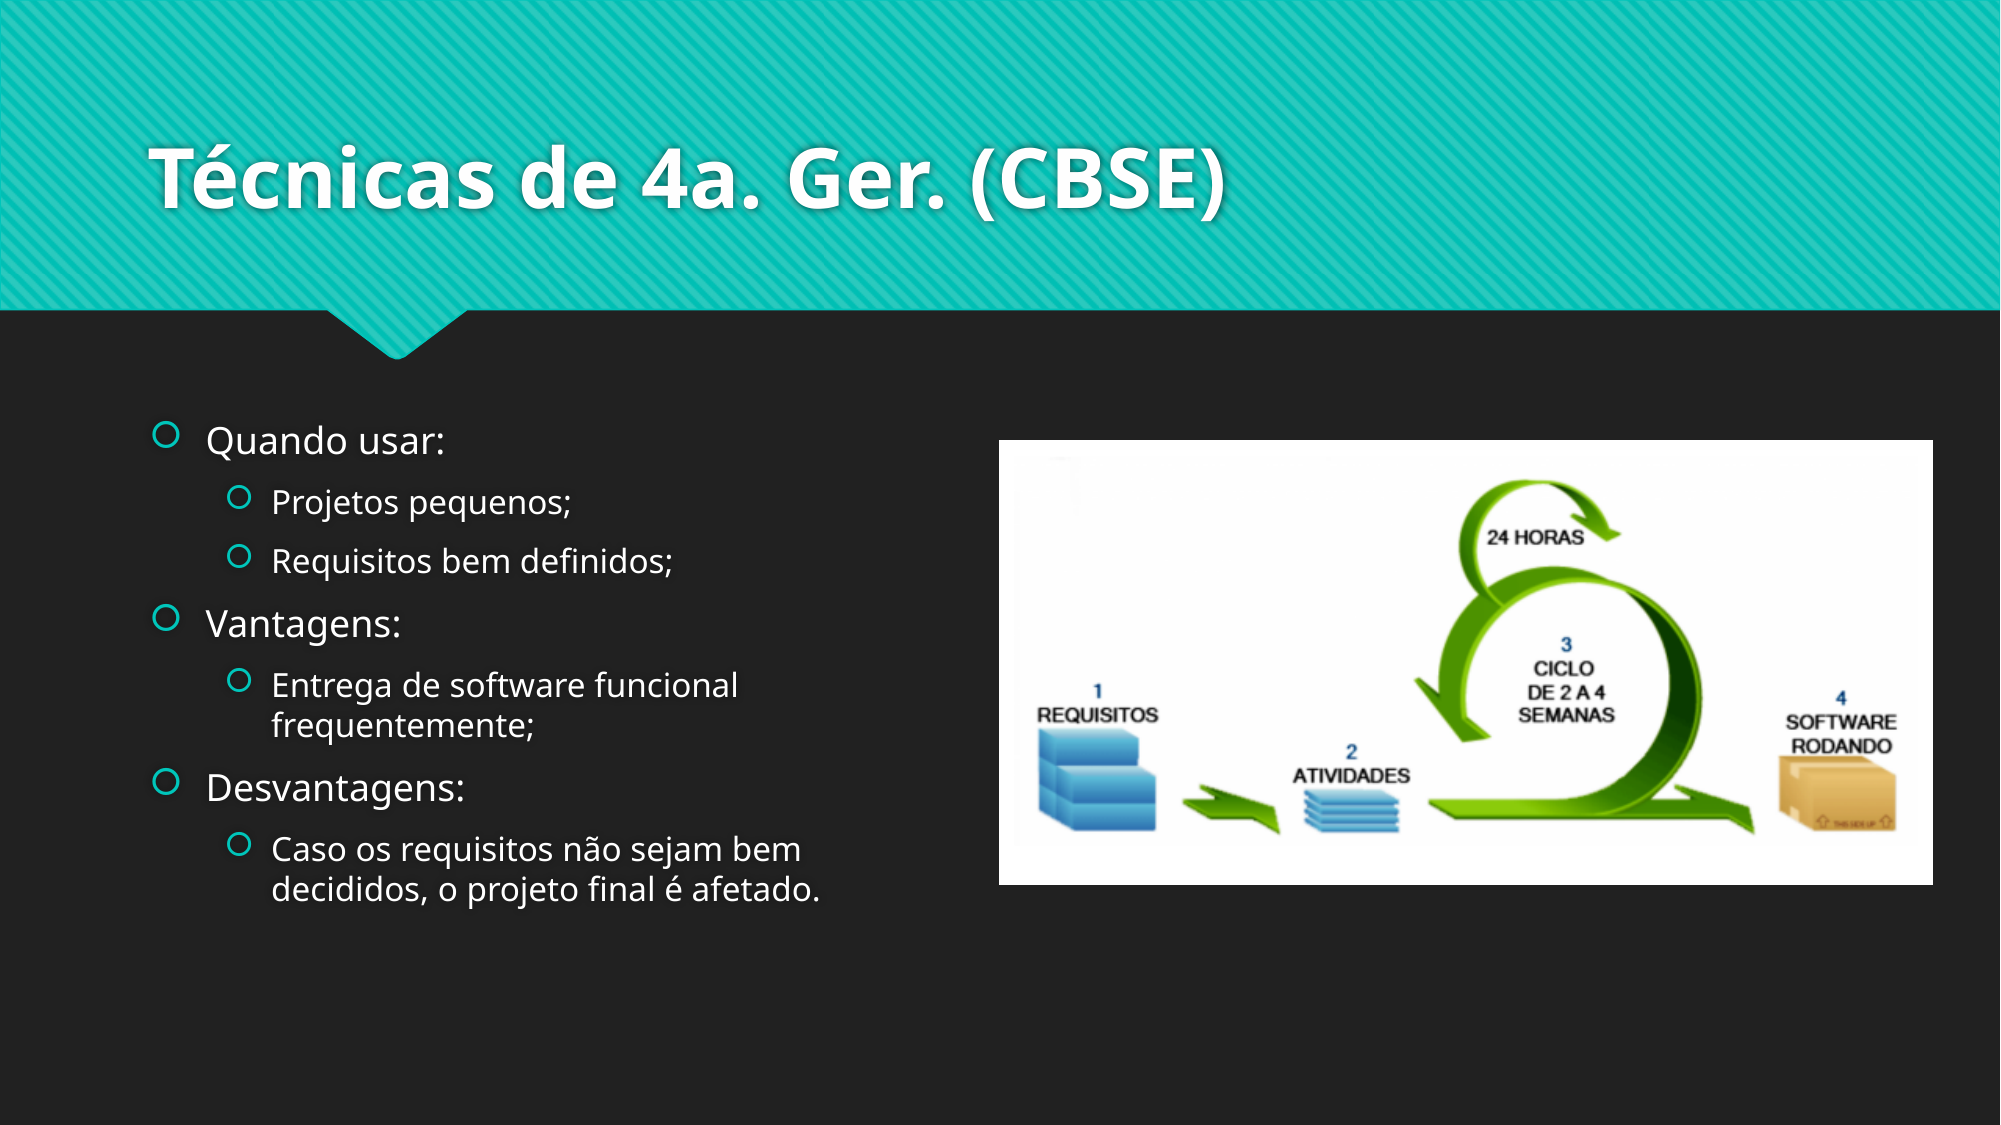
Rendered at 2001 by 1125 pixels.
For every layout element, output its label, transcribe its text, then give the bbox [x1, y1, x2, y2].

title Técnicas de 4a. Ger. (CBSE) [132, 73, 1868, 233]
list Quando usar: Projetos pequenos; Requisitos bem definidos; Vantagens: Entrega de software funcional frequentemente; Desvantagens: Caso os requisitos não sejam bem decididos, o projeto final é afetado. [134, 364, 962, 962]
picture [999, 440, 1934, 885]
